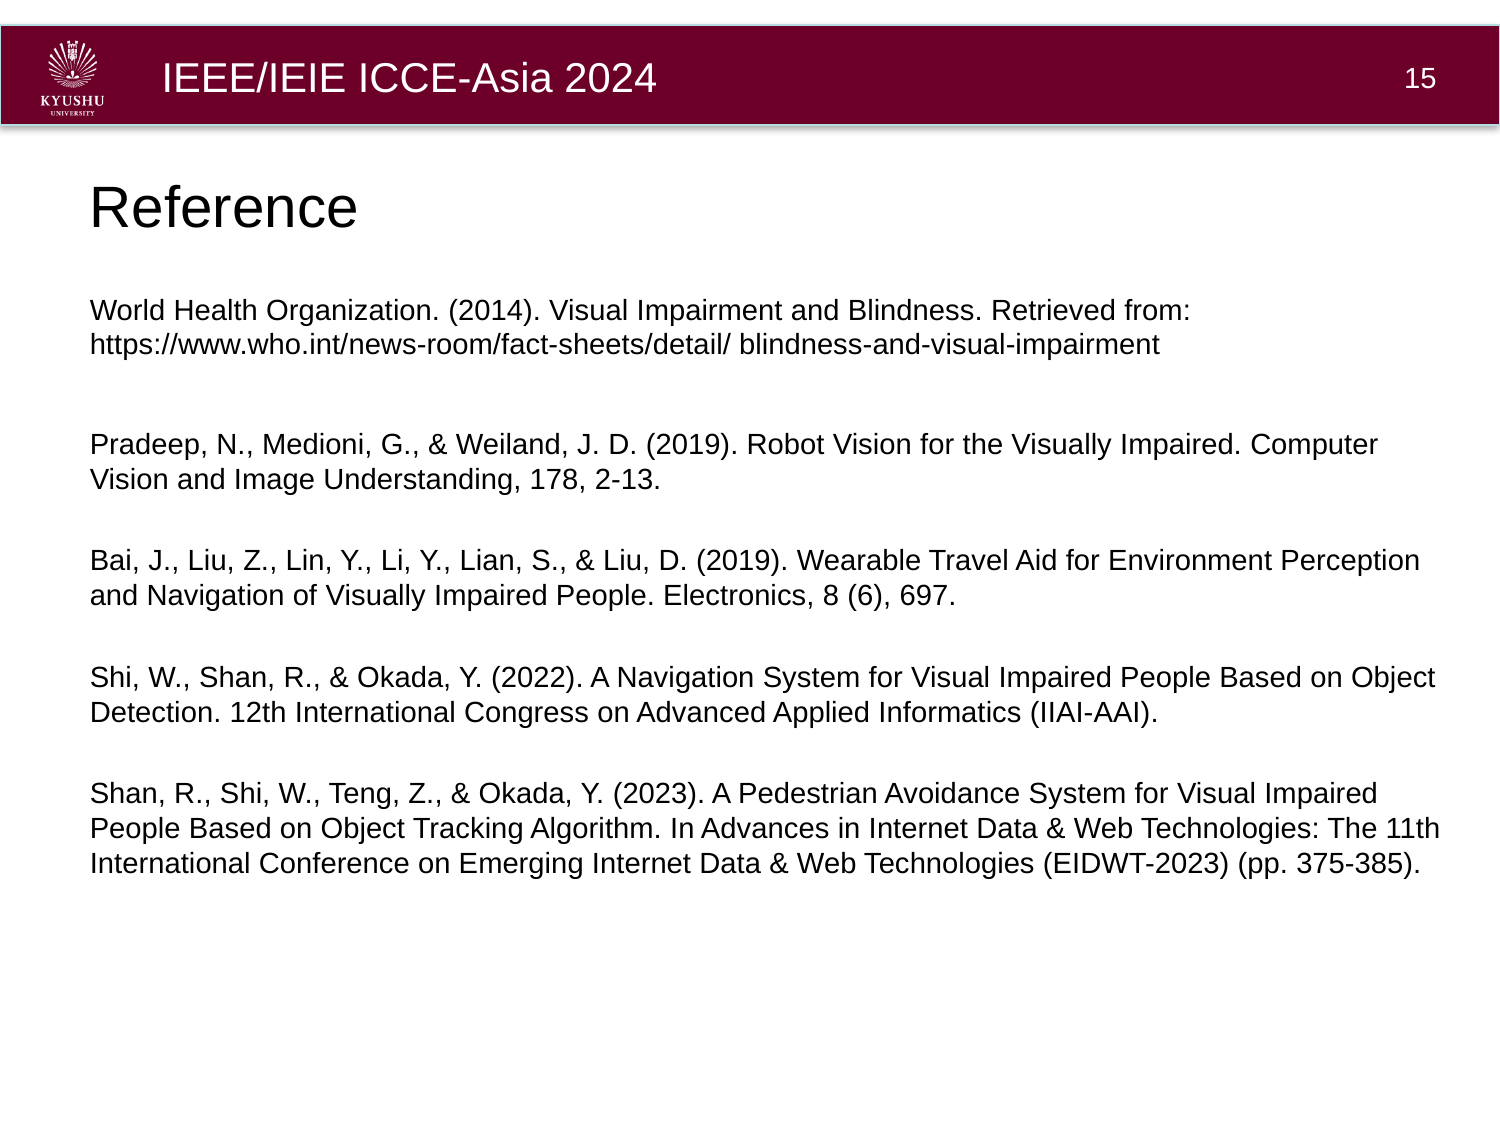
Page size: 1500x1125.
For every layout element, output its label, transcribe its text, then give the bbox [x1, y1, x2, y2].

list World Health Organization. (2014). Visual Impairment and Blindness. Retrieved from: https://www.who.int/news-room/fact-sheets/detail/ blindness-and-visual-impairment Pradeep, N., Medioni, G., & Weiland, J. D. (2019). Robot Vision for the Visually Impaired. Computer Vision and Image Understanding, 178, 2-13. Bai, J., Liu, Z., Lin, Y., Li, Y., Lian, S., & Liu, D. (2019). Wearable Travel Aid for Environment Perception and Navigation of Visually Impaired People. Electronics, 8 (6), 697. Shi, W., Shan, R., & Okada, Y. (2022). A Navigation System for Visual Impaired People Based on Object Detection. 12th International Congress on Advanced Applied Informatics (IIAI-AAI). Shan, R., Shi, W., Teng, Z., & Okada, Y. (2023). A Pedestrian Avoidance System for Visual Impaired People Based on Object Tracking Algorithm. In Advances in Internet Data & Web Technologies: The 11th International Conference on Emerging Internet Data & Web Technologies (EIDWT-2023) (pp. 375-385). [74, 283, 1461, 1073]
footer IEEE/IEIE ICCE-Asia 2024 [161, 50, 783, 114]
slide_number 14 [1382, 52, 1452, 97]
title Reference [74, 172, 1500, 236]
picture [32, 37, 113, 118]
